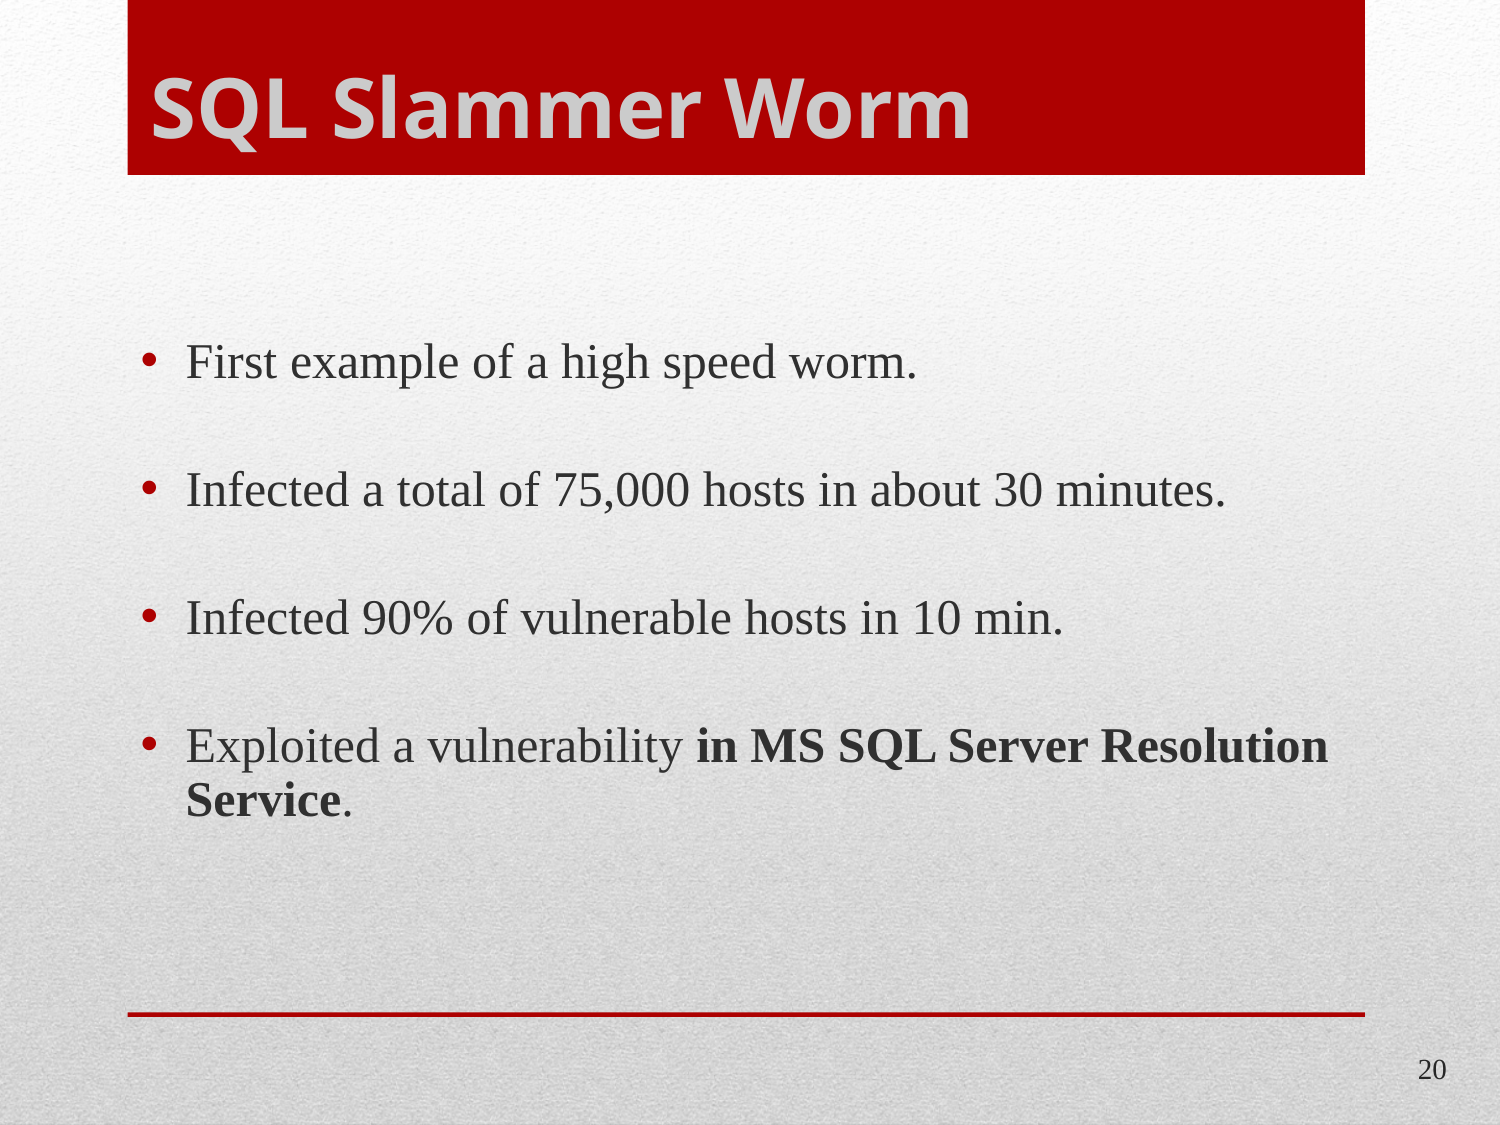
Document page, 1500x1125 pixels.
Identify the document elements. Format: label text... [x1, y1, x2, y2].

title SQL Slammer Worm [135, 0, 1248, 163]
list First example of a high speed worm. Infected a total of 75,000 hosts in about 30 minutes. Infected 90% of vulnerable hosts in 10 min. Exploited a vulnerability in MS SQL Server Resolution Service. [125, 200, 1363, 963]
slide_number 20 [1337, 1037, 1463, 1098]
